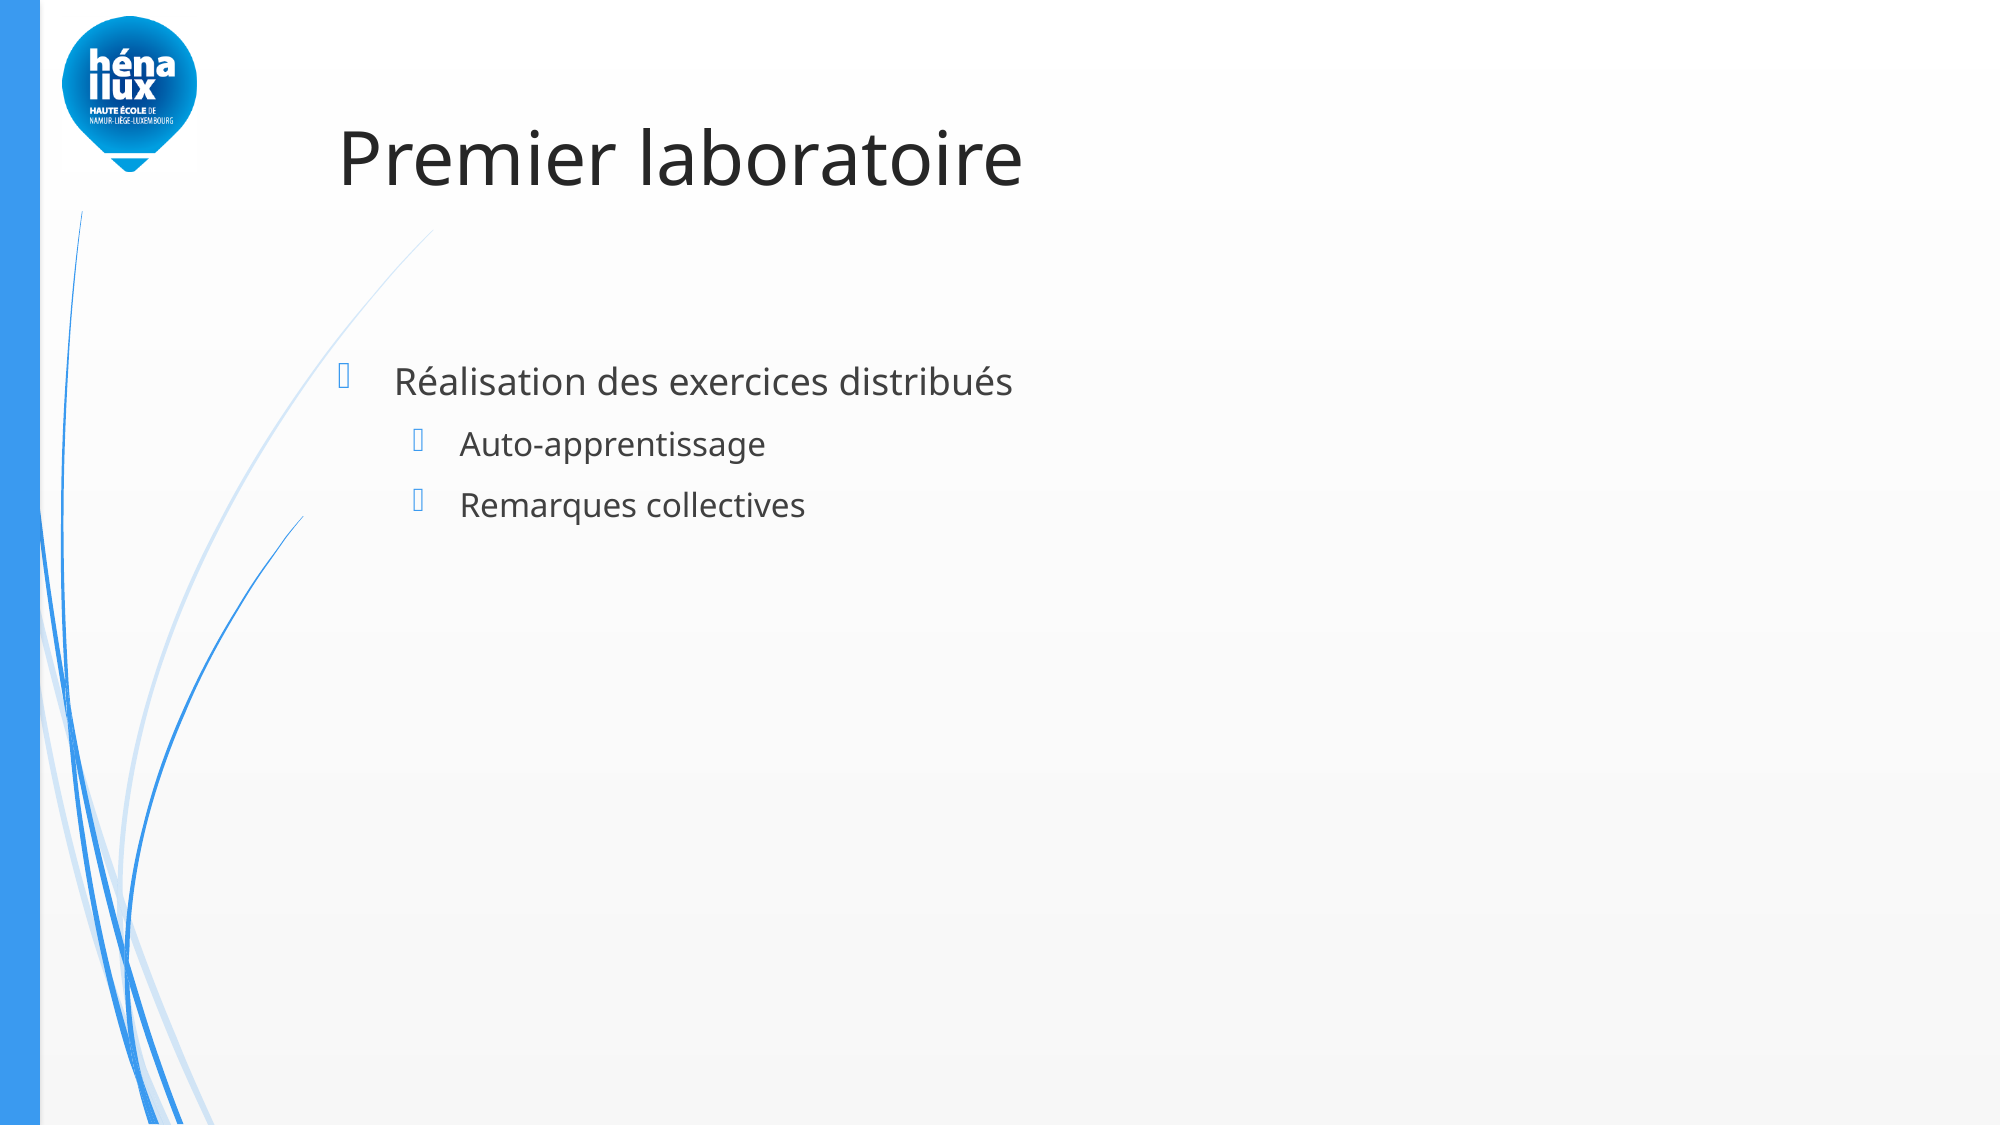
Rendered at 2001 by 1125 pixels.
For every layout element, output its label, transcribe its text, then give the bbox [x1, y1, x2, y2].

picture [78, 32, 182, 135]
picture [62, 93, 197, 172]
list Réalisation des exercices distribués Auto-apprentissage Remarques collectives [322, 349, 1859, 970]
title Premier laboratoire [322, 102, 1867, 313]
picture [62, 16, 120, 74]
picture [140, 16, 197, 69]
